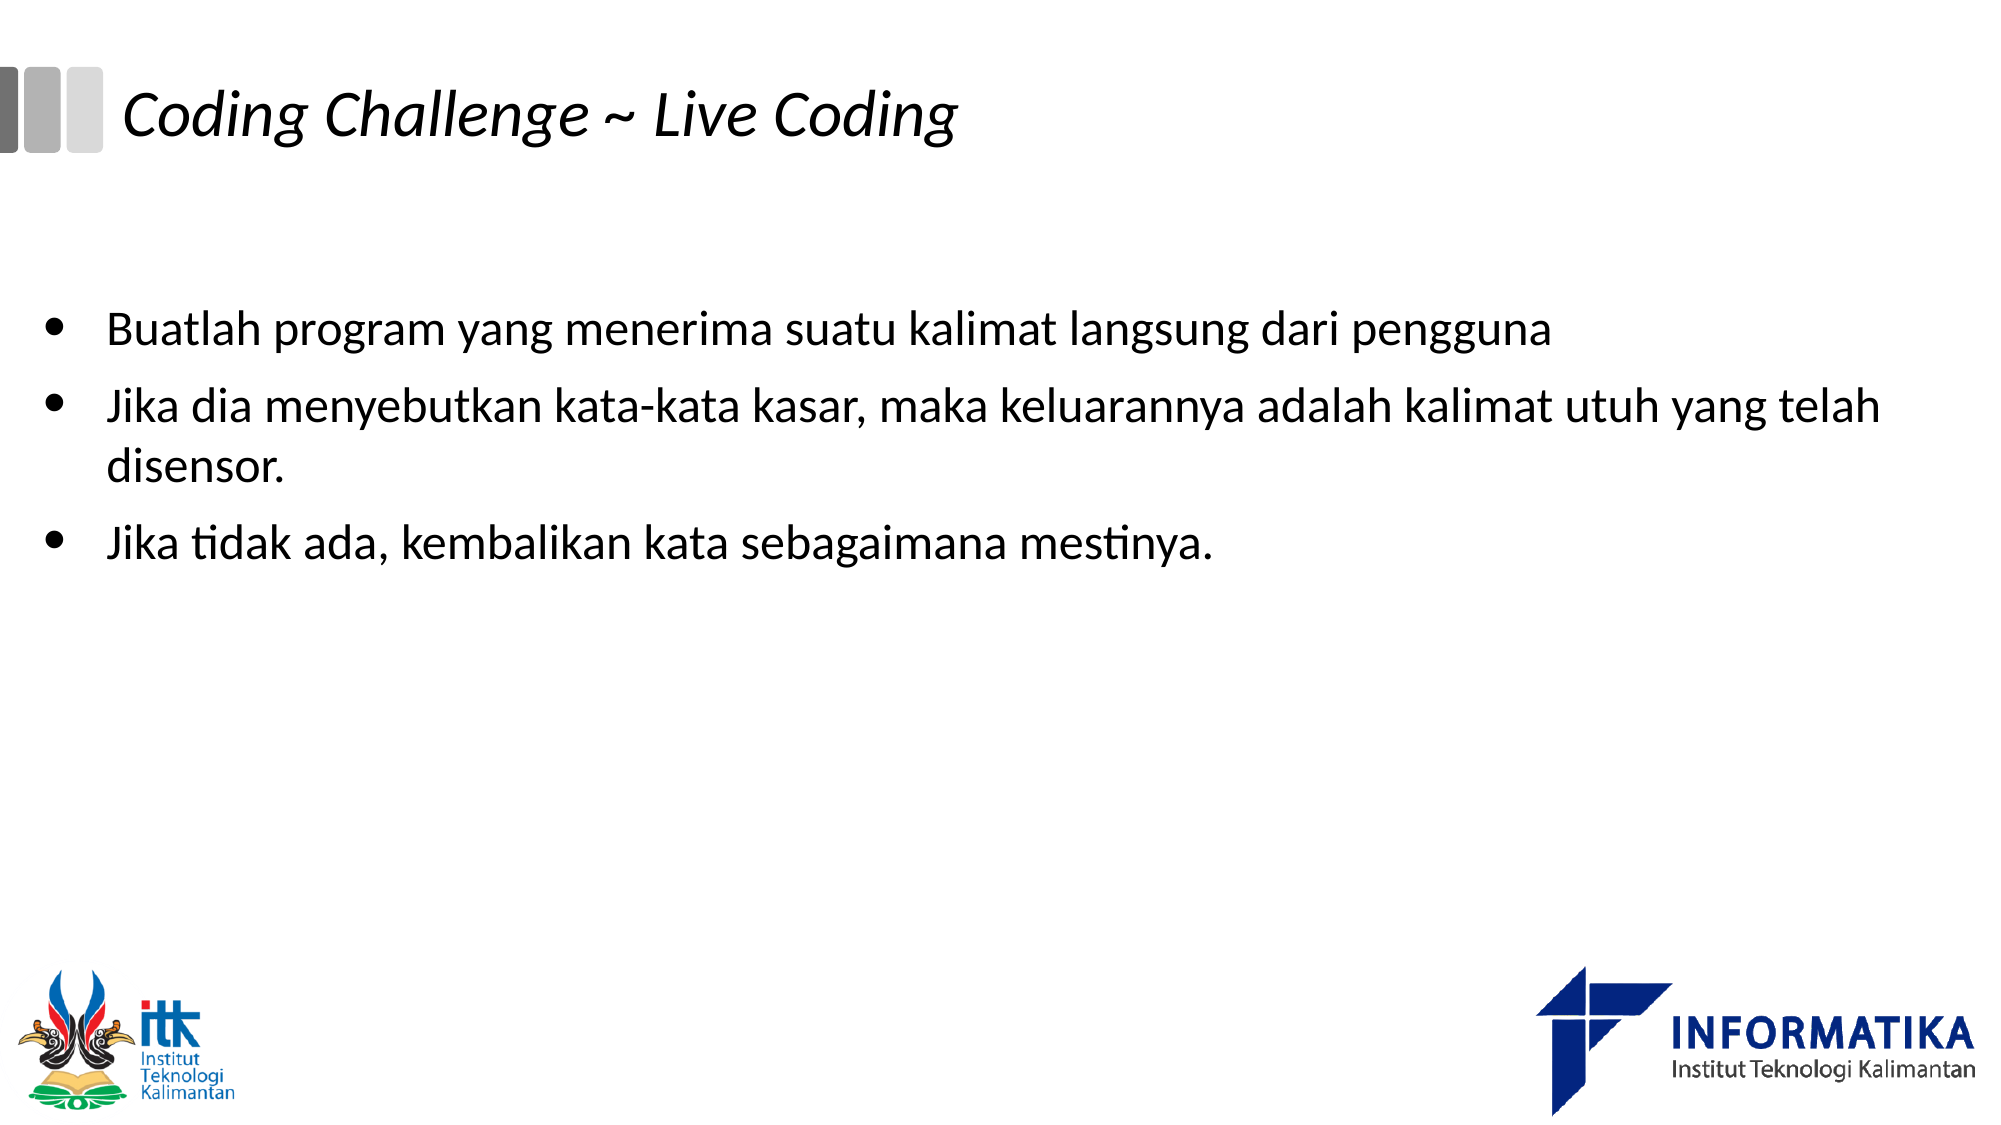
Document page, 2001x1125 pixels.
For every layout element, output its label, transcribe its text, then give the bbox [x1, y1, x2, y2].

text_box Buatlah program yang menerima suatu kalimat langsung dari pengguna Jika dia menyebutkan kata-kata kasar, maka keluarannya adalah kalimat utuh yang telah disensor. Jika tidak ada, kembalikan kata sebagaimana mestinya. [29, 288, 1971, 577]
picture [1534, 965, 1976, 1118]
picture [0, 935, 253, 1125]
title Coding Challenge ~ Live Coding [102, 58, 1828, 165]
